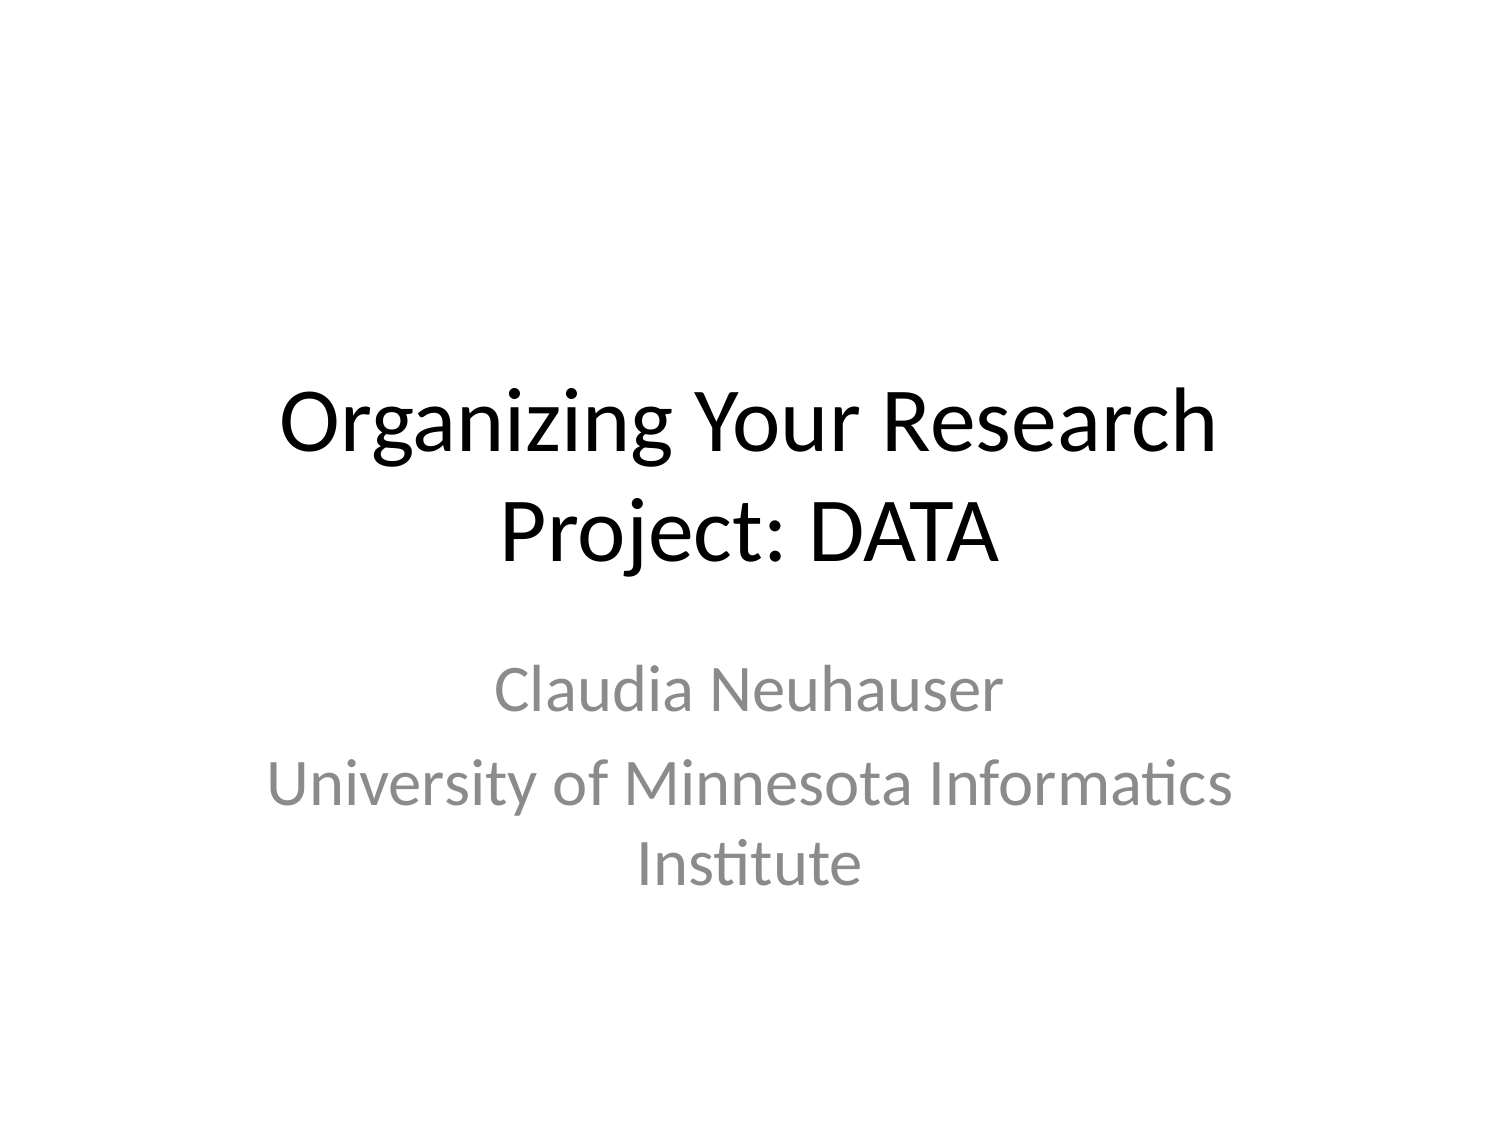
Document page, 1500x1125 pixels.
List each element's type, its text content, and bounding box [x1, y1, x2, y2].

subtitle Claudia Neuhauser University of Minnesota Informatics Institute [225, 637, 1275, 925]
title Organizing Your Research Project: DATA [112, 349, 1388, 591]
